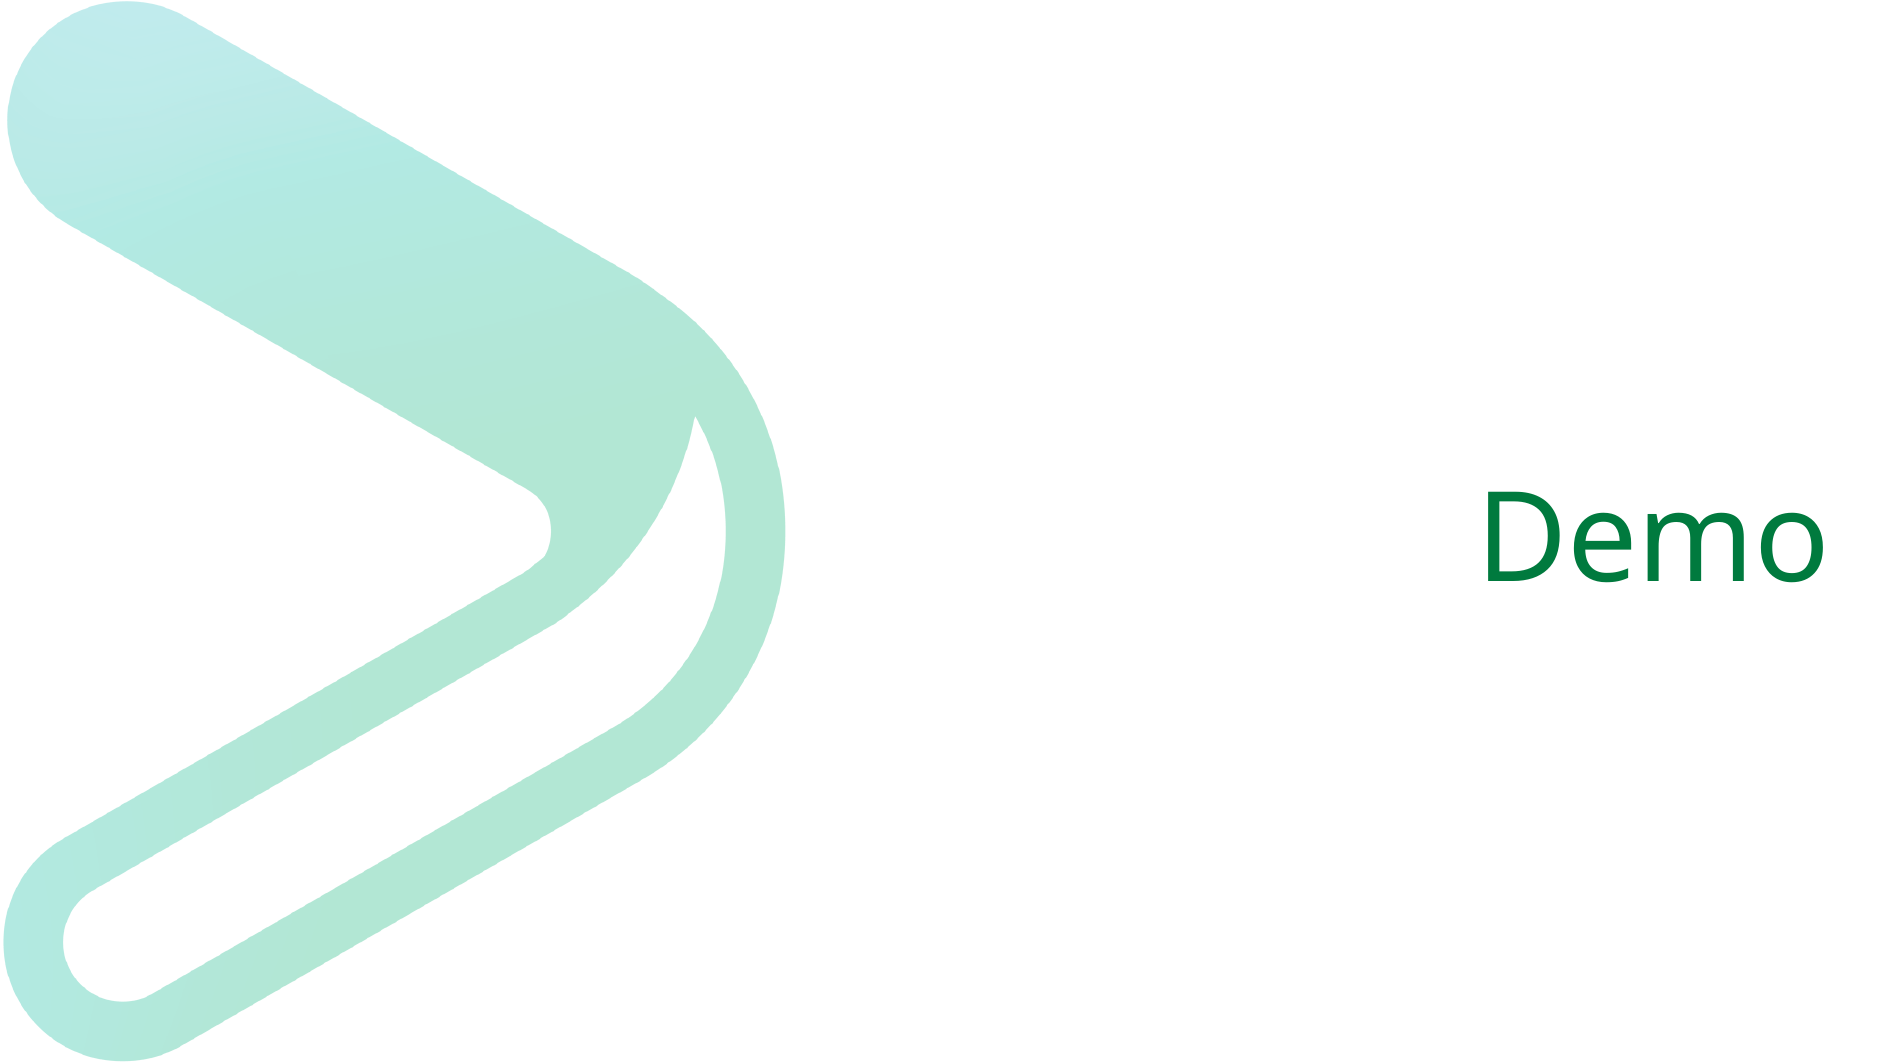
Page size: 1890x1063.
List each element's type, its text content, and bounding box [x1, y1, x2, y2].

picture [0, 0, 787, 1063]
title Demo [59, 59, 1831, 1004]
